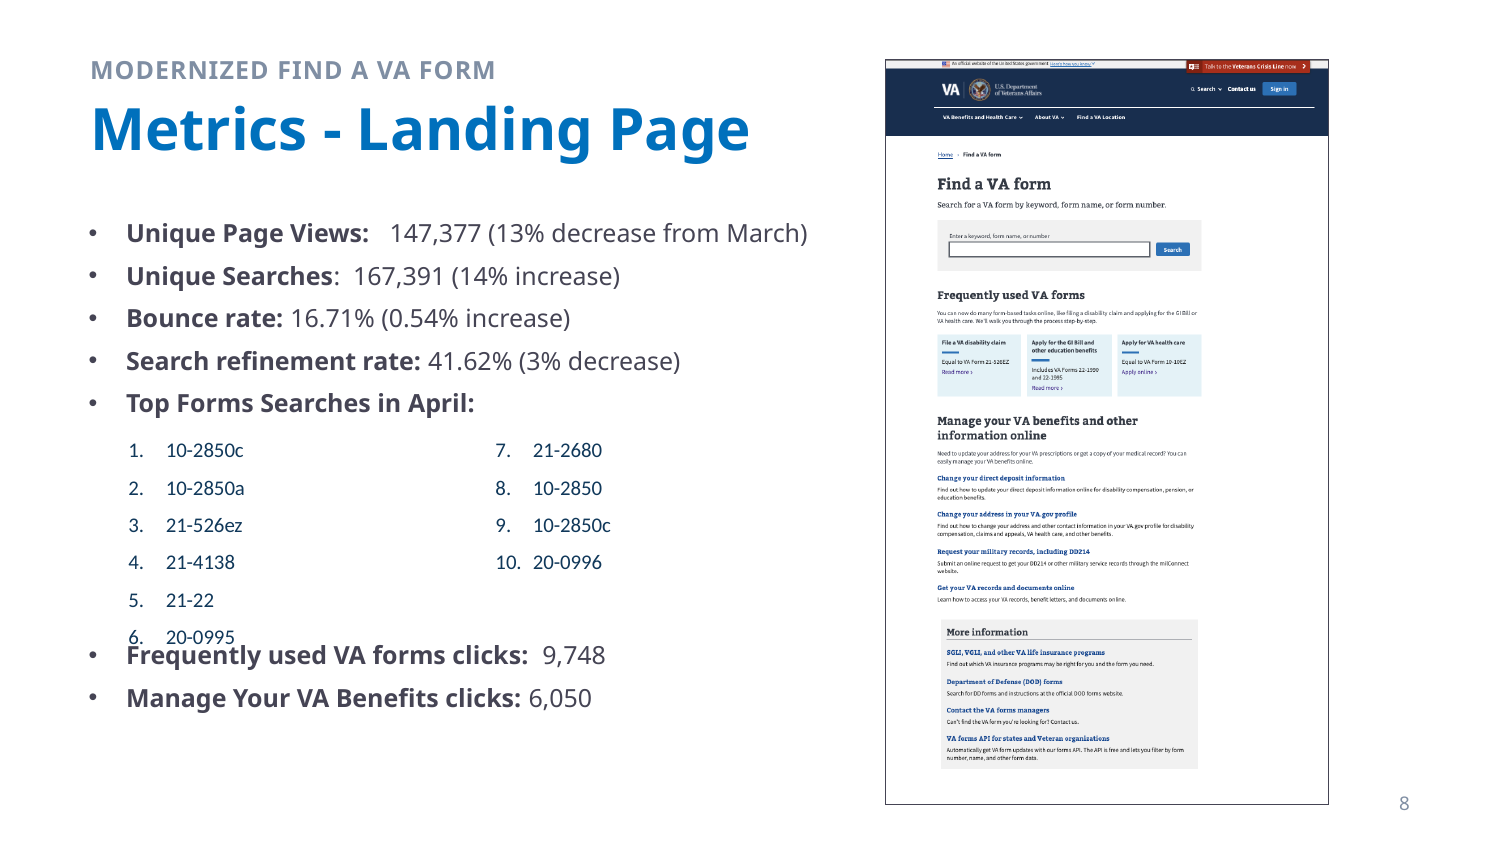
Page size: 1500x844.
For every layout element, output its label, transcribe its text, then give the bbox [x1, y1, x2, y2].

list Modernized Find a VA Form [75, 40, 1313, 85]
picture [885, 59, 1329, 805]
list Unique Page Views: 147,377 (13% decrease from March) Unique Searches: 167,391 (14% increase) Bounce rate: 16.71% (0.54% increase) Search refinement rate: 41.62% (3% decrease) Top Forms Searches in April: Frequently used VA forms clicks: 9,748 Manage Your VA Benefits clicks: 6,050 [73, 210, 855, 761]
text_box 10-2850c 10-2850a 21-526ez 21-4138 21-22 20-0995 21-2680 10-2850 10-2850c 20-0996 [58, 416, 822, 671]
title Metrics - Landing Page [75, 85, 885, 212]
slide_number 8 [1312, 782, 1425, 827]
